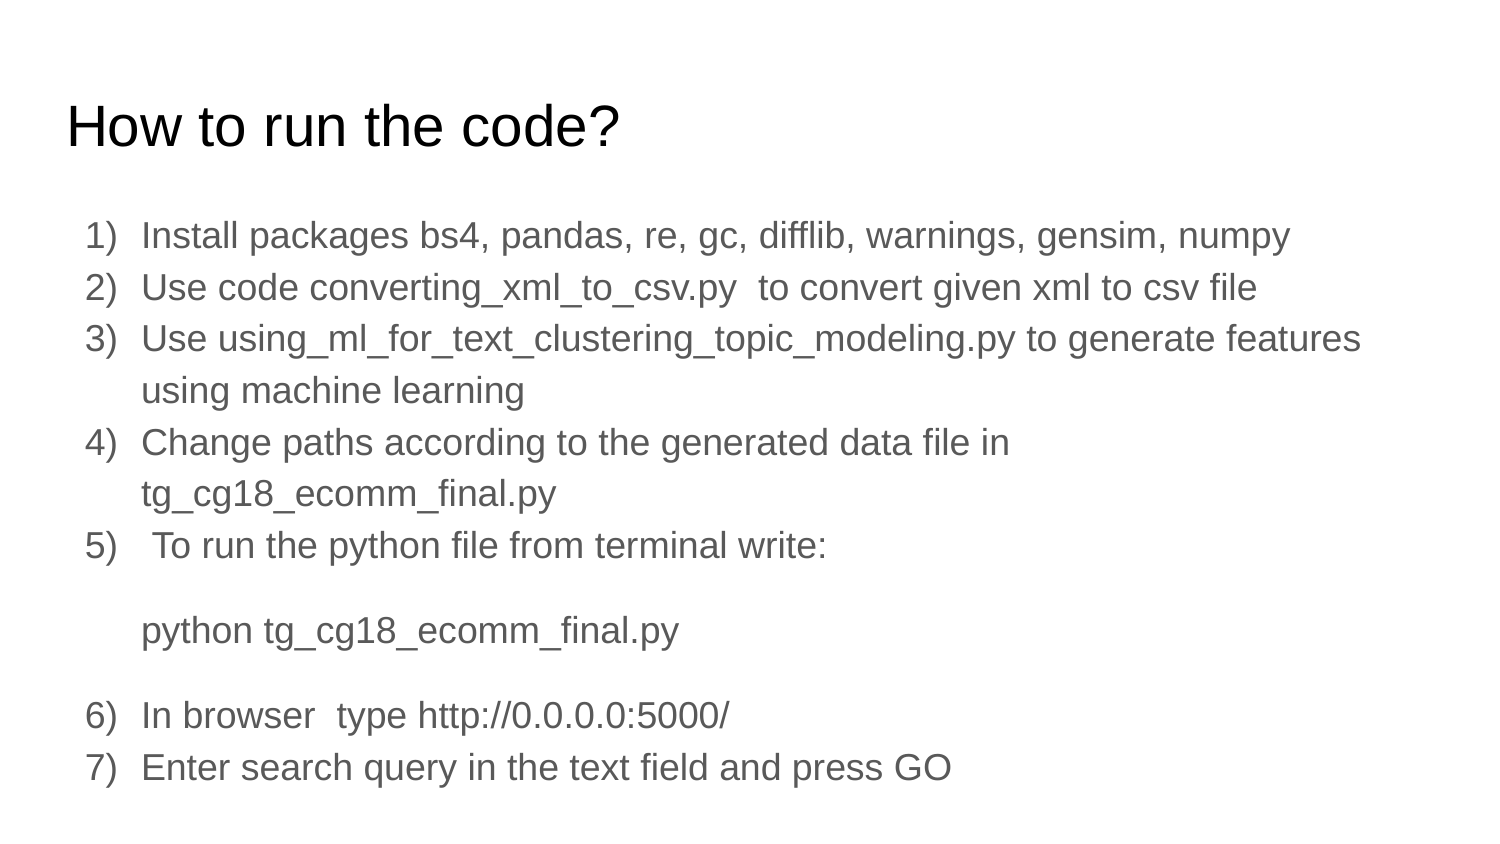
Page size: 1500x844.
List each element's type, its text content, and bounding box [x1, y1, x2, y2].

list Install packages bs4, pandas, re, gc, difflib, warnings, gensim, numpy Use code converting_xml_to_csv.py to convert given xml to csv file Use using_ml_for_text_clustering_topic_modeling.py to generate features using machine learning Change paths according to the generated data file in tg_cg18_ecomm_final.py To run the python file from terminal write: python tg_cg18_ecomm_final.py In browser type http://0.0.0.0:5000/ Enter search query in the text field and press GO [51, 189, 1449, 750]
title How to run the code? [51, 72, 1449, 167]
